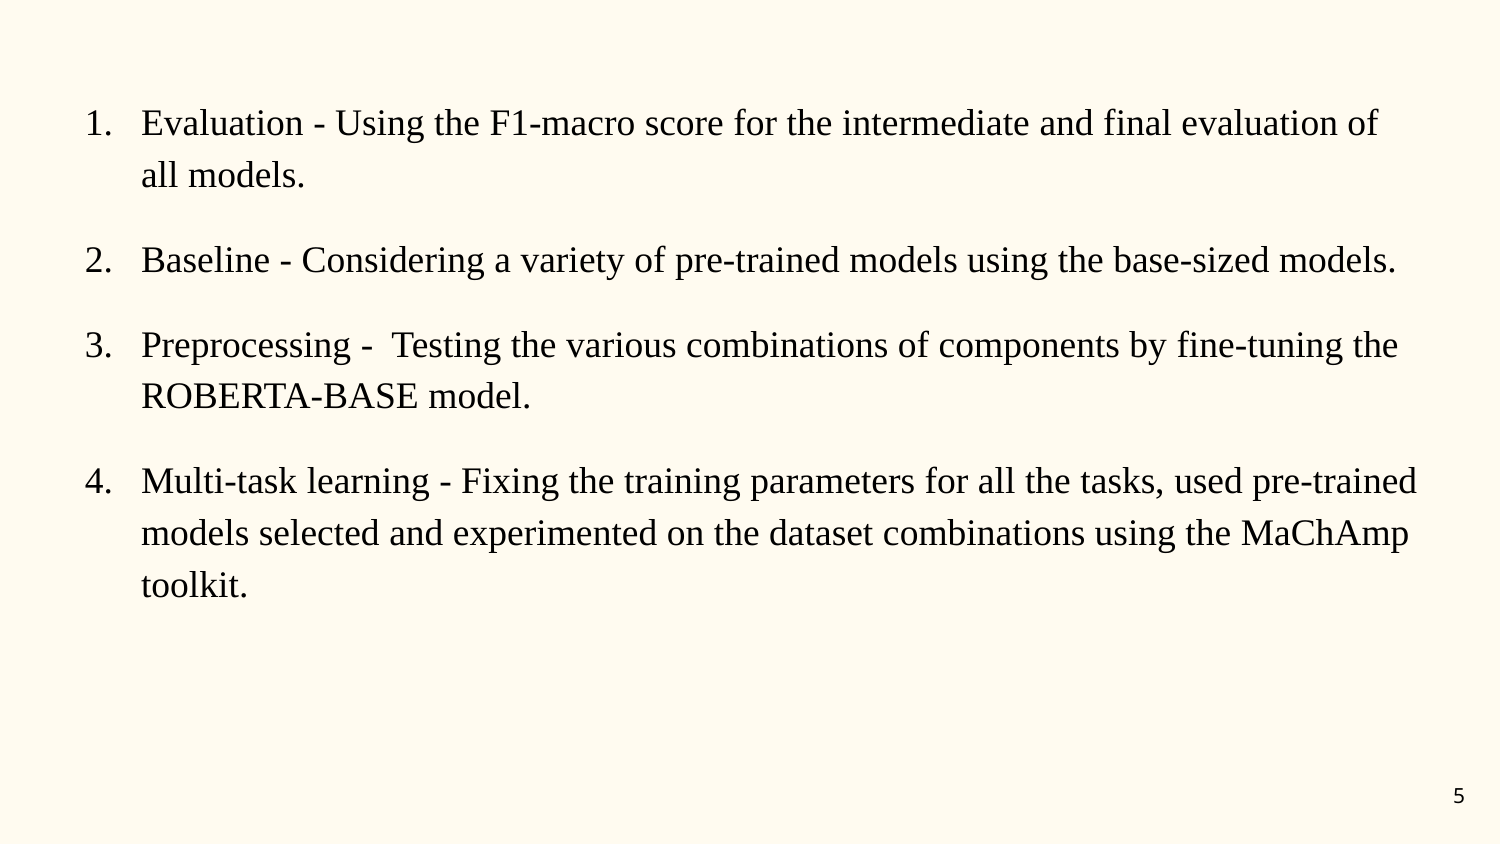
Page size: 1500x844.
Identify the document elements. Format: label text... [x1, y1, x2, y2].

slide_number ‹#› [1389, 764, 1480, 830]
list Evaluation - Using the F1-macro score for the intermediate and final evaluation of all models. Baseline - Considering a variety of pre-trained models using the base-sized models. Preprocessing - Testing the various combinations of components by fine-tuning the ROBERTA-BASE model. Multi-task learning - Fixing the training parameters for all the tasks, used pre-trained models selected and experimented on the dataset combinations using the MaChAmp toolkit. [51, 76, 1442, 692]
